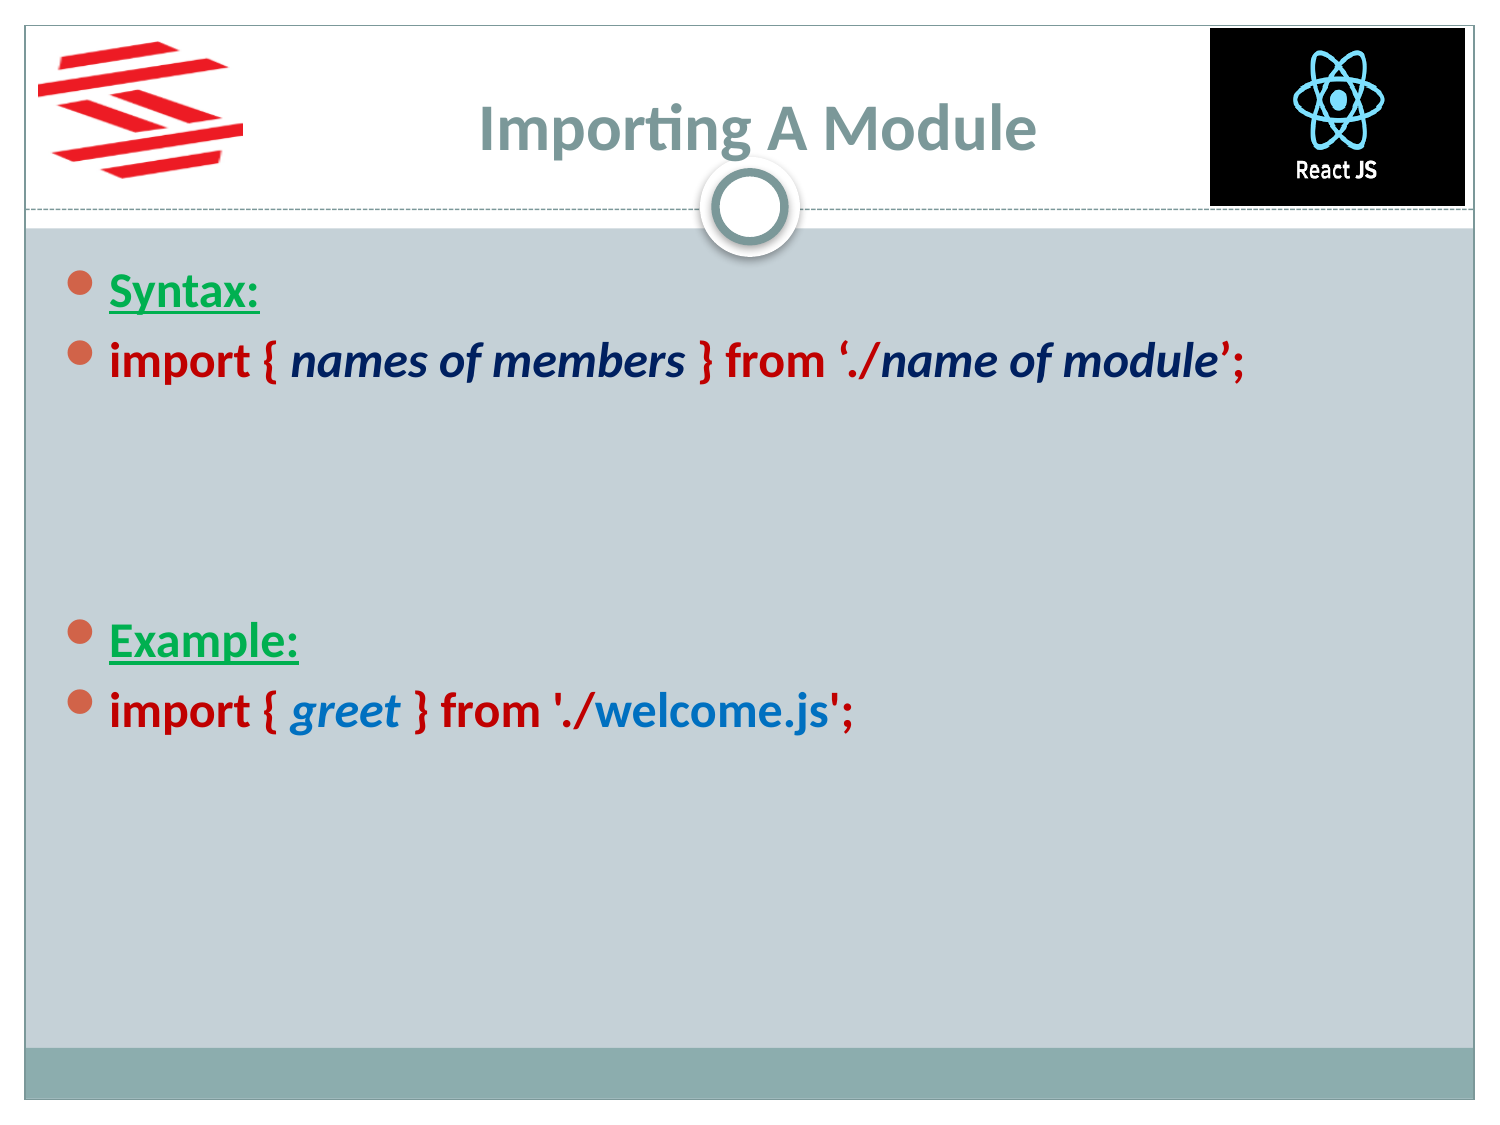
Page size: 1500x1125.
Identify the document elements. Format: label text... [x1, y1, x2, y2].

list Syntax: import { names of members } from ‘./name of module’; Example: import { greet } from './welcome.js'; [49, 250, 1445, 1047]
title Importing A Module [248, 46, 1203, 172]
picture [37, 40, 243, 185]
picture [1210, 28, 1466, 206]
